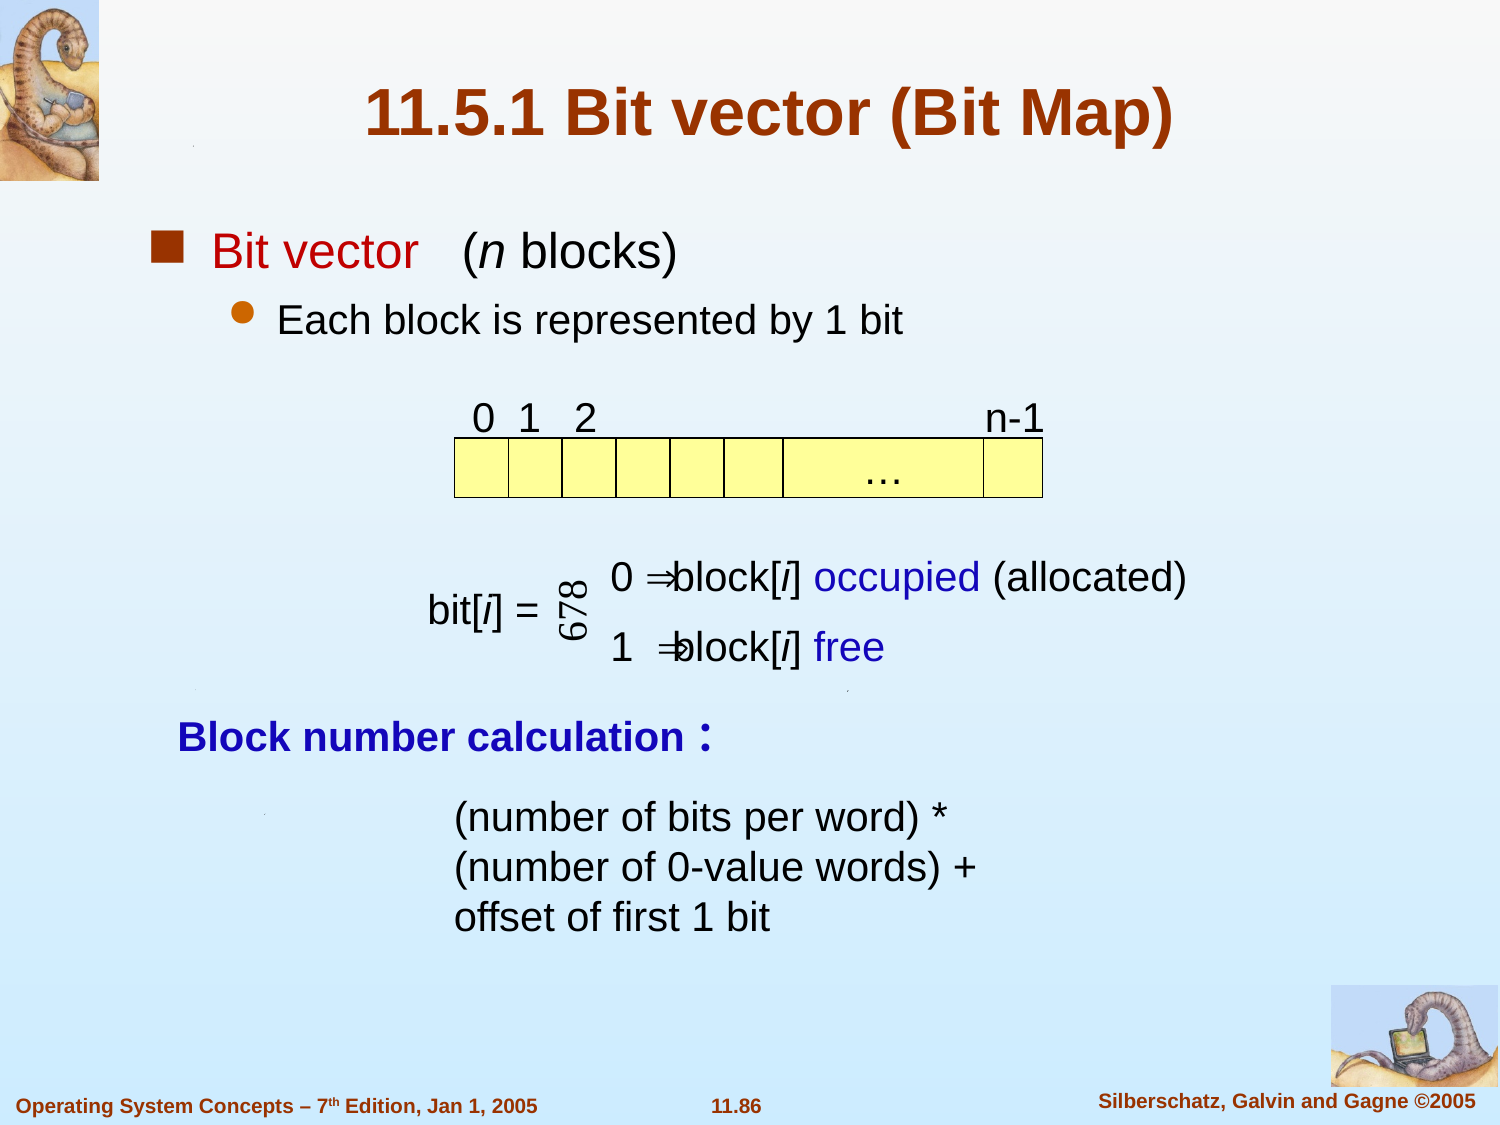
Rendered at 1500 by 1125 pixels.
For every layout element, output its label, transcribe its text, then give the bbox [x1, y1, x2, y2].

text_box n-1 [969, 383, 1061, 448]
text_box 0  block[i] occupied (allocated) 1 block[i] free [595, 541, 1330, 678]
list Bit vector (n blocks) Each block is represented by 1 bit [139, 210, 1343, 293]
title 11.5.1 Bit vector (Bit Map) [107, 56, 1433, 157]
text_box [723, 438, 783, 498]
picture [0, 0, 99, 181]
text_box bit[i] = [412, 575, 537, 641]
text_box (number of bits per word) * (number of 0-value words) + offset of first 1 bit [438, 782, 993, 948]
text_box [562, 438, 616, 498]
text_box  [537, 564, 595, 658]
text_box [508, 438, 562, 498]
text_box [983, 448, 1043, 498]
text_box 2 [559, 383, 613, 448]
text_box [670, 438, 723, 498]
text_box Block number calculation： [162, 702, 1316, 776]
text_box [454, 438, 508, 498]
picture [1331, 985, 1498, 1087]
text_box … [783, 438, 983, 498]
text_box [616, 438, 670, 498]
text_box 0 [457, 383, 503, 448]
text_box 1 [503, 383, 557, 448]
